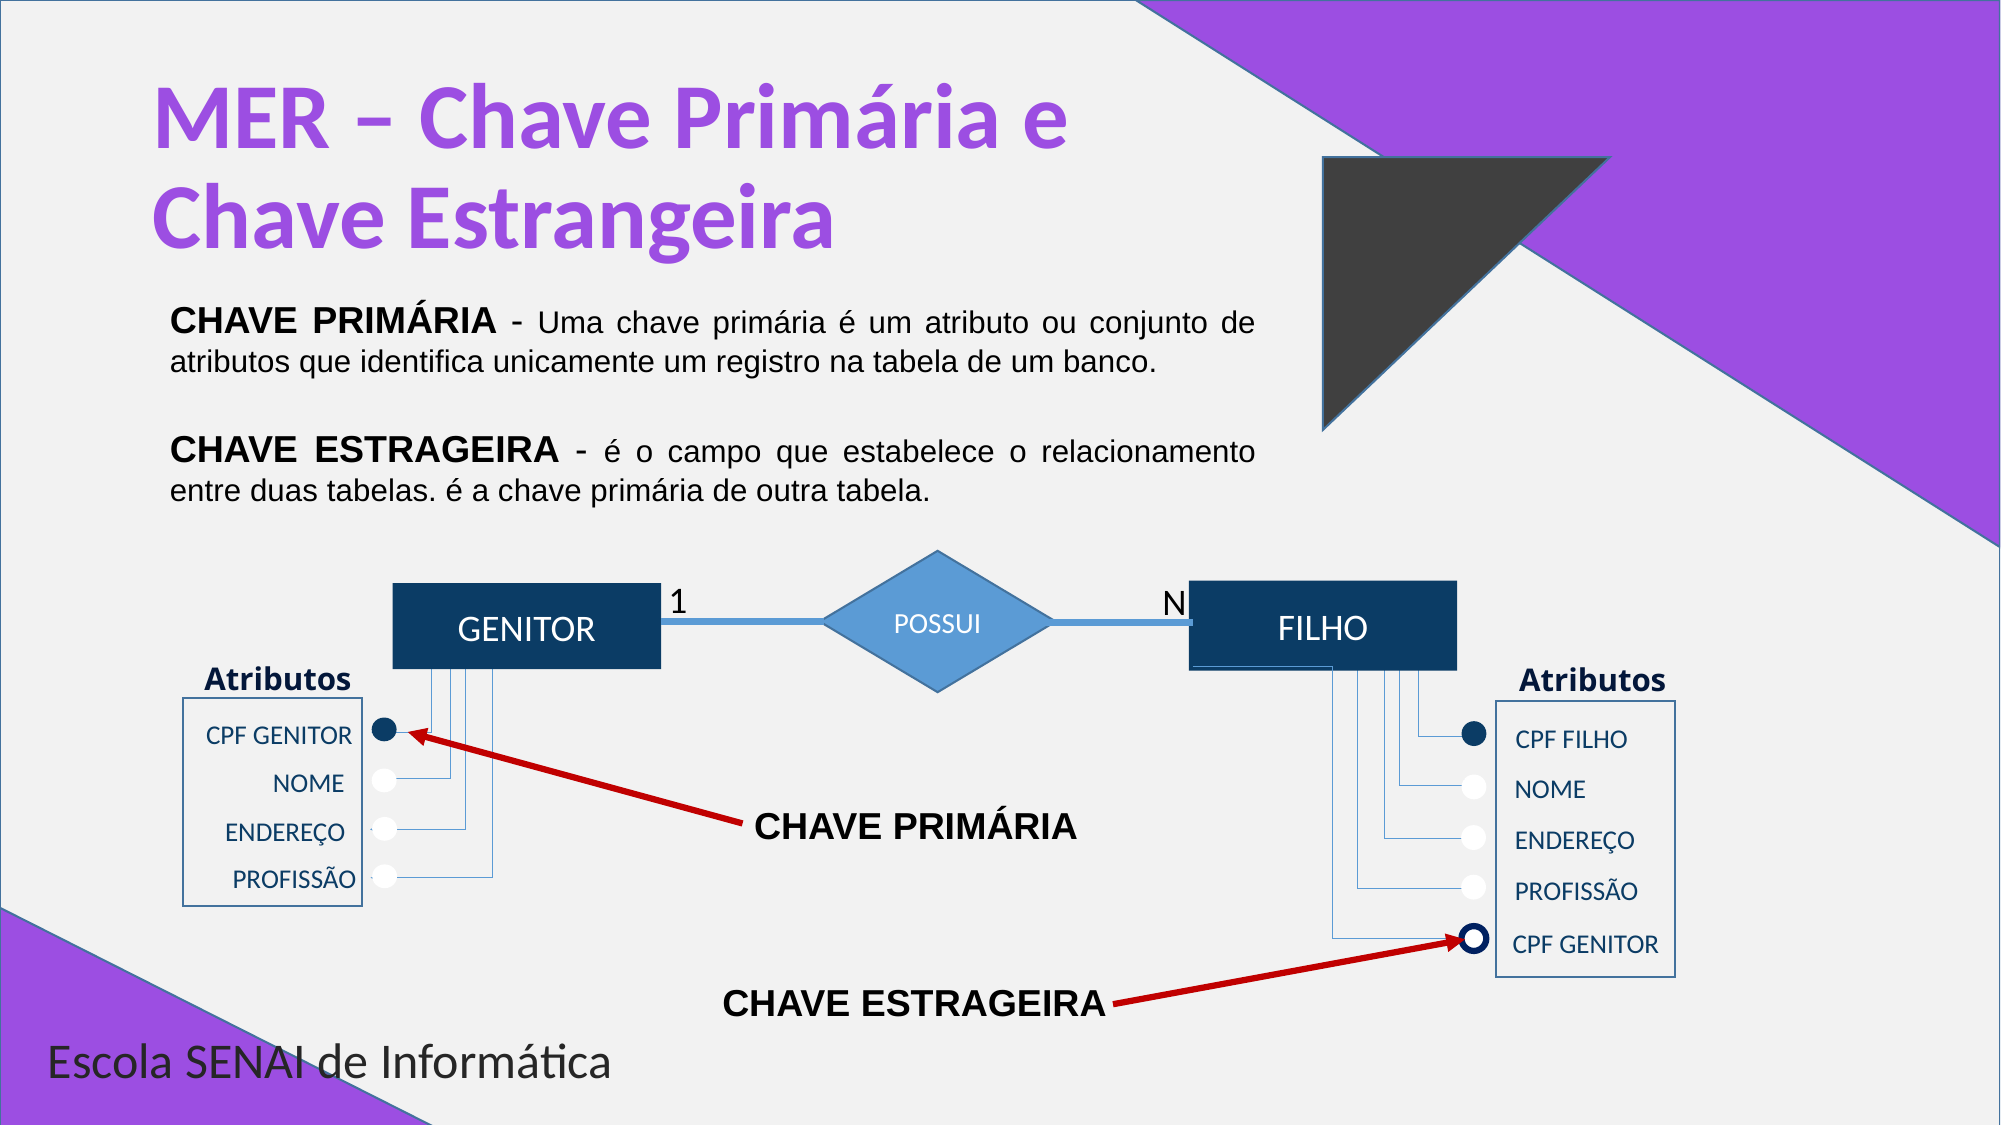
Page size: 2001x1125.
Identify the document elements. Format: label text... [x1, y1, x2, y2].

text_box N [1147, 570, 1202, 622]
title MER – Chave Primária e Chave Estrangeira [137, 59, 1863, 278]
text_box 1 [653, 568, 703, 621]
text_box CHAVE ESTRAGEIRA [707, 971, 1131, 1032]
text_box CHAVE ESTRAGEIRA - é o campo que estabelece o relacionamento entre duas tabelas. é a chave primária de outra tabela. [155, 418, 1272, 516]
text_box POSSUI [823, 549, 1054, 694]
text_box CHAVE PRIMÁRIA - Uma chave primária é um atributo ou conjunto de atributos que identifica unicamente um registro na tabela de um banco. [155, 288, 1272, 386]
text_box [182, 583, 662, 907]
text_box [1112, 939, 1466, 1005]
text_box N [1147, 623, 1188, 631]
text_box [407, 731, 743, 824]
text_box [1192, 665, 1472, 939]
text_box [1188, 580, 1676, 977]
text_box CHAVE PRIMÁRIA [739, 794, 1103, 855]
text_box 1 [662, 622, 703, 628]
